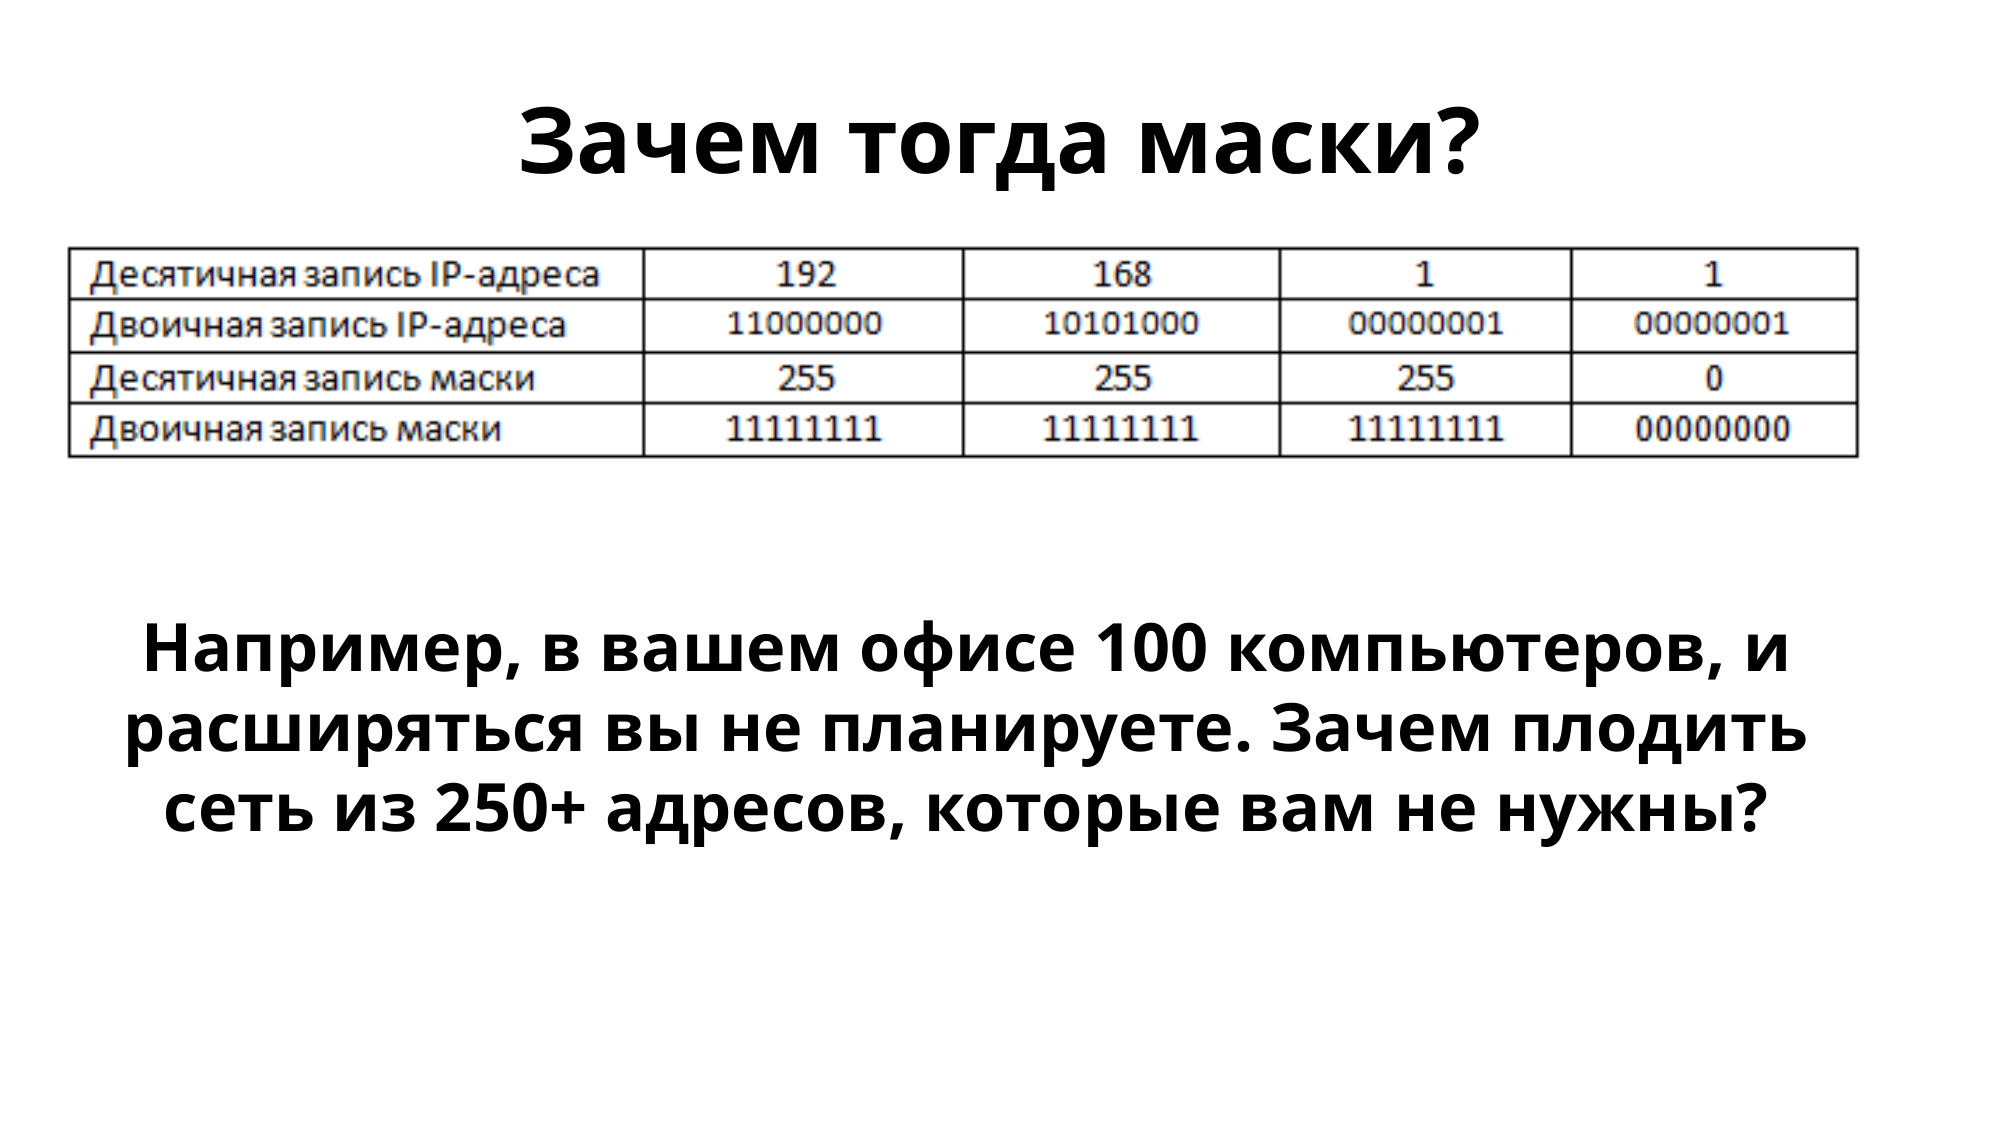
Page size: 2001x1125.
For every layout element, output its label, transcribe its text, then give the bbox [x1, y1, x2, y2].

text_box Например, в вашем офисе 100 компьютеров, и расширяться вы не планируете. Зачем плодить сеть из 250+ адресов, которые вам не нужны? [52, 597, 1882, 852]
picture [51, 233, 1882, 471]
text_box Зачем тогда маски? [500, 75, 1500, 200]
